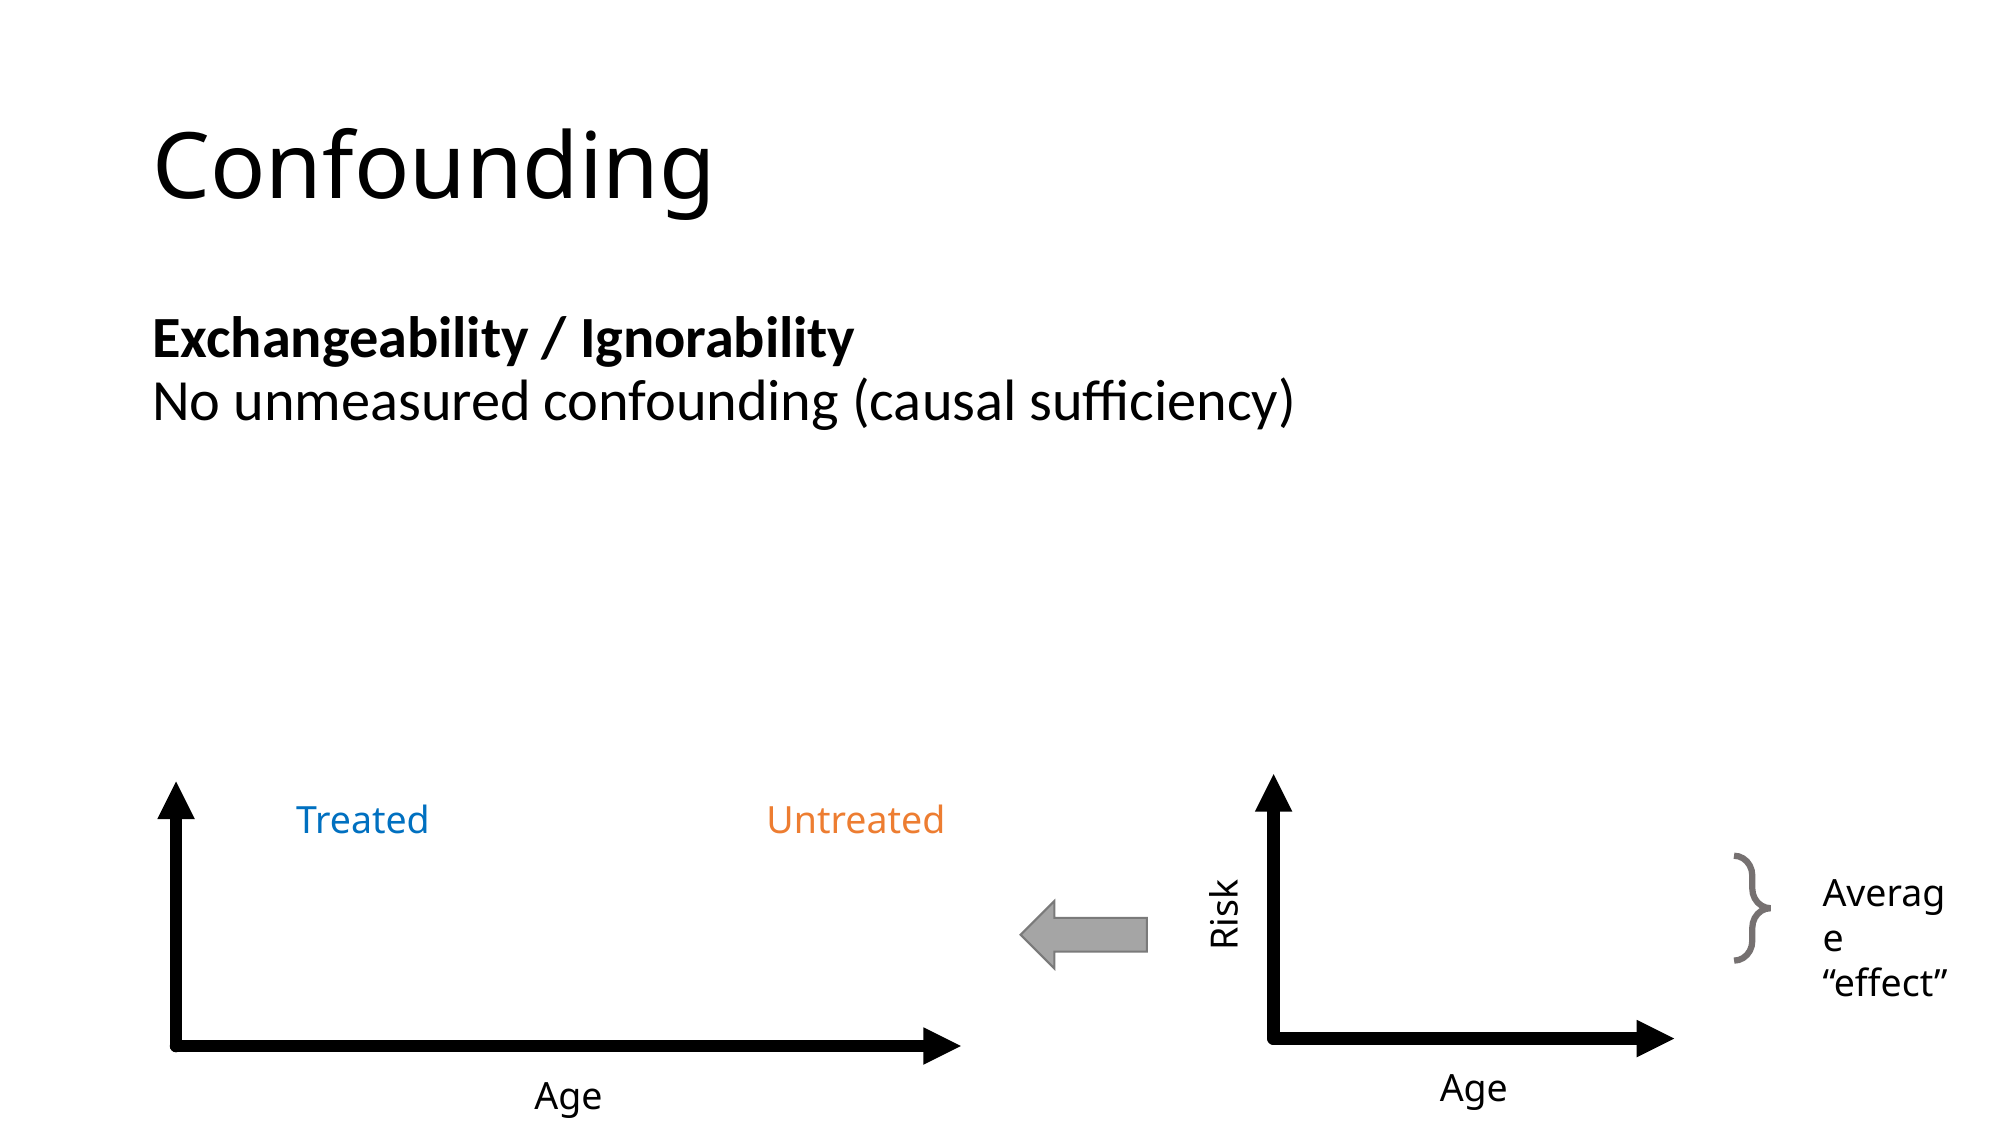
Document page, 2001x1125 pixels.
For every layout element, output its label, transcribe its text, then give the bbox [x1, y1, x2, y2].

title Confounding [137, 59, 1863, 278]
text_box Average “effect” [1807, 861, 1980, 1012]
text_box [1019, 898, 1148, 971]
text_box Untreated [751, 788, 974, 848]
text_box Treated [281, 788, 449, 848]
text_box Age [1273, 1056, 1675, 1117]
list Exchangeability / Ignorability No unmeasured confounding (causal sufficiency) [137, 299, 1863, 1014]
text_box Risk [1192, 780, 1253, 1039]
text_box Age [175, 1064, 961, 1125]
text_box [1733, 855, 1771, 962]
